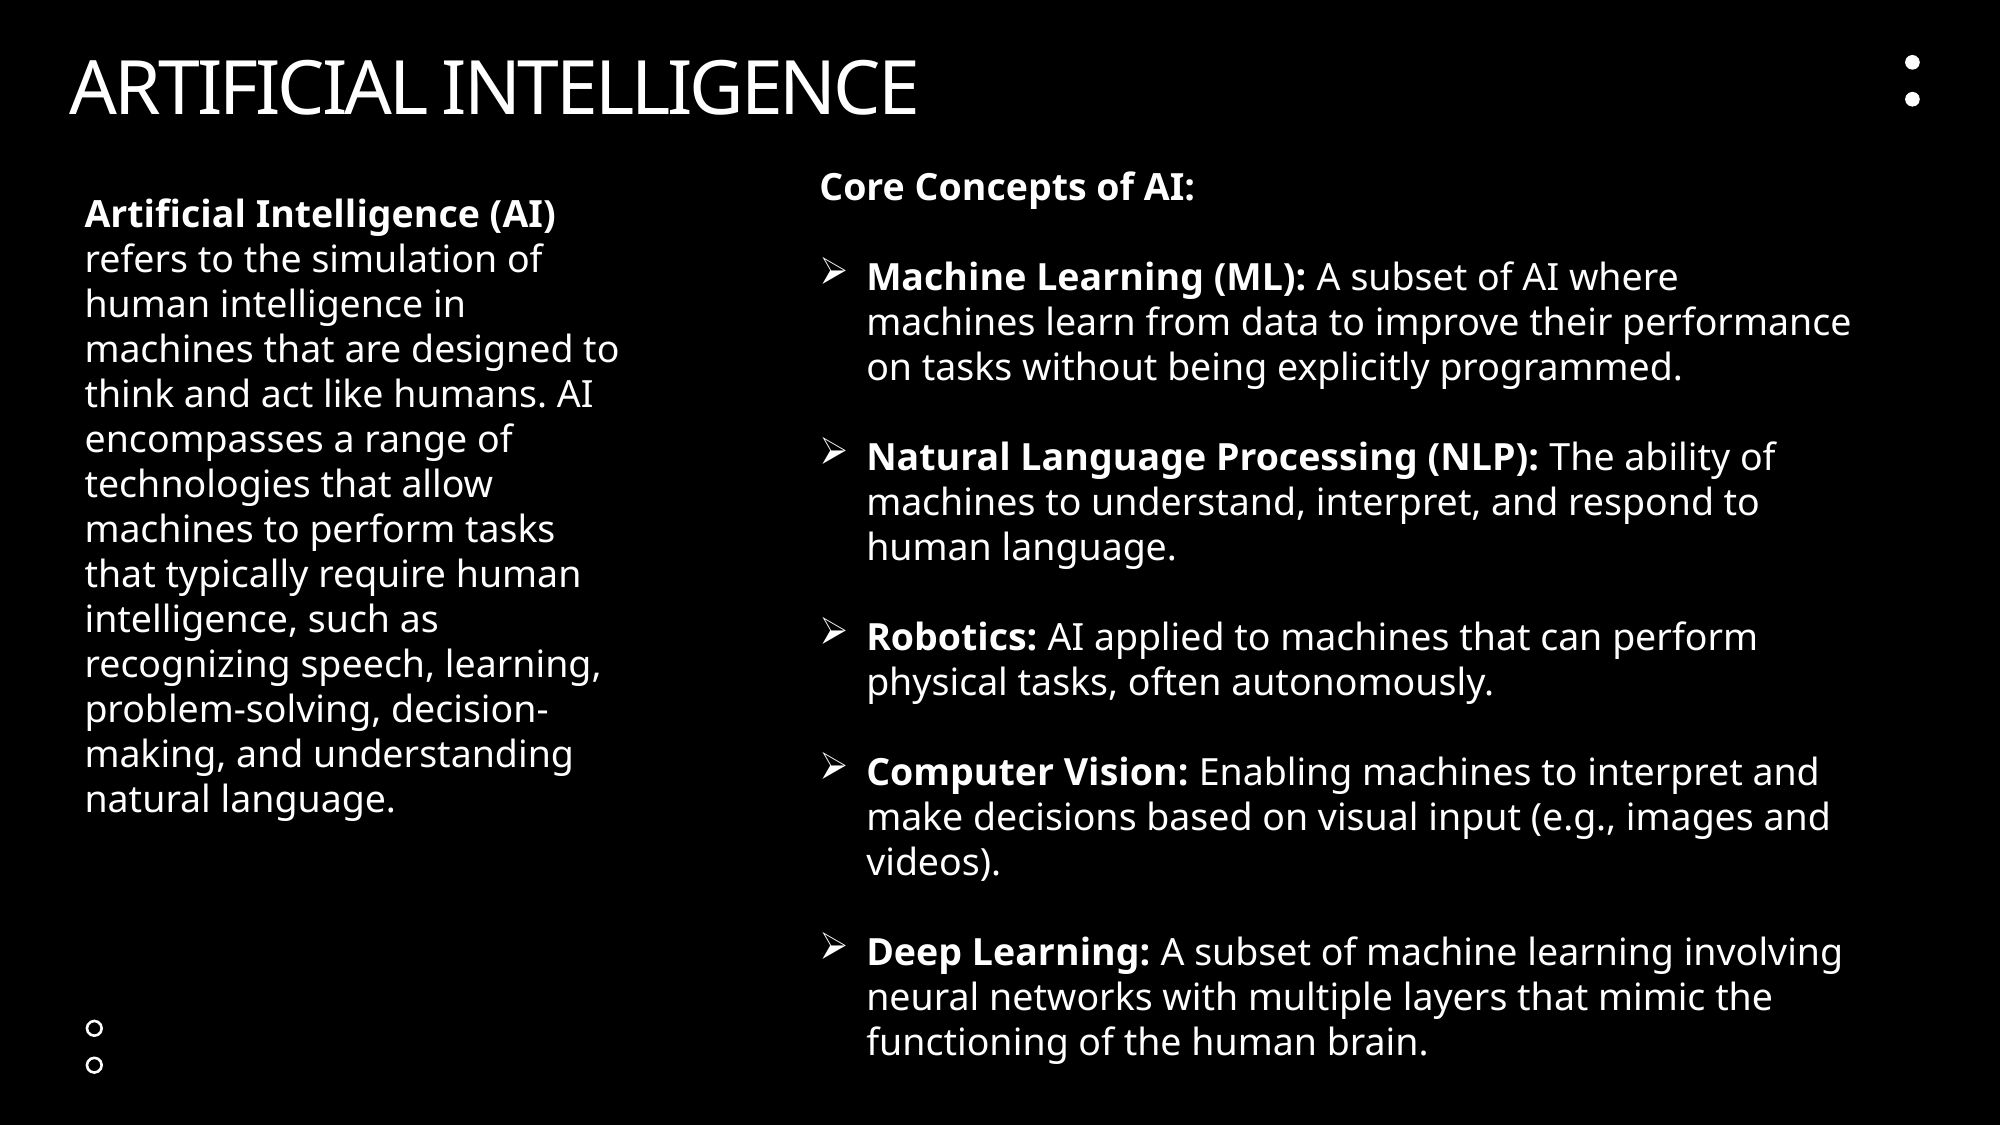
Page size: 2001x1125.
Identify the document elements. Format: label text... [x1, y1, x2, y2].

title Artificial Intelligence [69, 41, 1721, 148]
text_box Core Concepts of AI: Machine Learning (ML): A subset of AI where machines learn from data to improve their performance on tasks without being explicitly programmed. Natural Language Processing (NLP): The ability of machines to understand, interpret, and respond to human language. Robotics: AI applied to machines that can perform physical tasks, often autonomously. Computer Vision: Enabling machines to interpret and make decisions based on visual input (e.g., images and videos). Deep Learning: A subset of machine learning involving neural networks with multiple layers that mimic the functioning of the human brain. [804, 155, 1869, 1116]
text_box Artificial Intelligence (AI) refers to the simulation of human intelligence in machines that are designed to think and act like humans. AI encompasses a range of technologies that allow machines to perform tasks that typically require human intelligence, such as recognizing speech, learning, problem-solving, decision-making, and understanding natural language. [69, 183, 642, 828]
